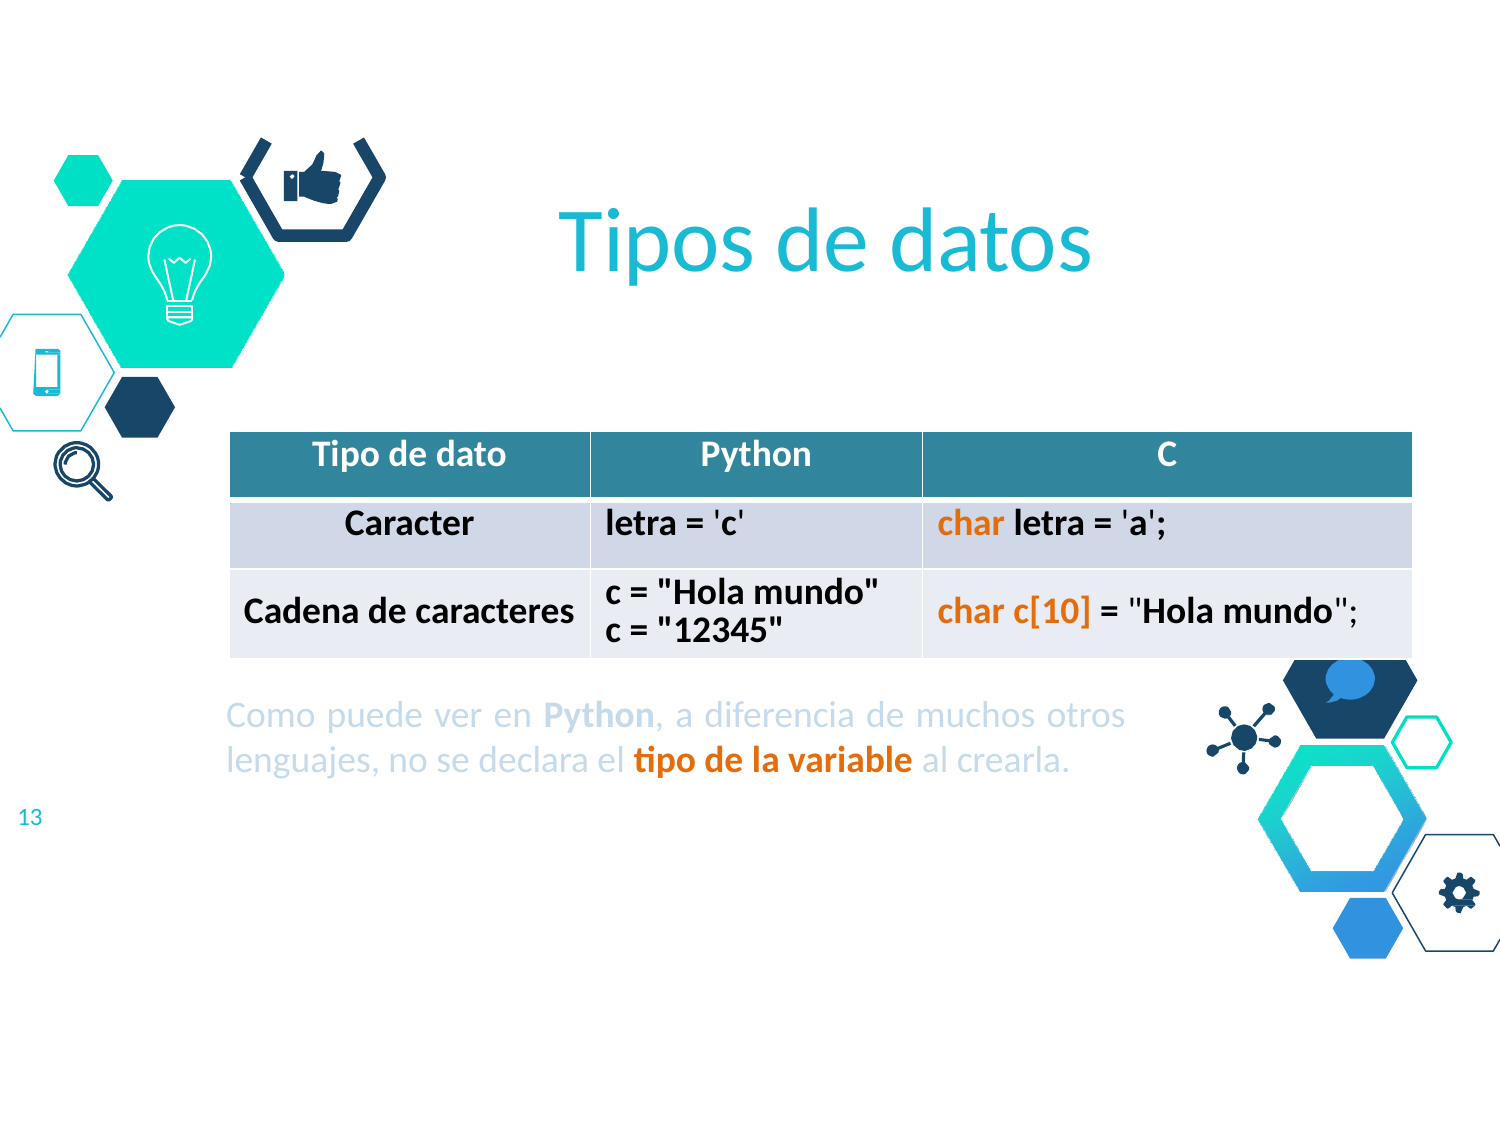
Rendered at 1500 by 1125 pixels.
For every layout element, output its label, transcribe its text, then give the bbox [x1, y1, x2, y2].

text_box [1218, 706, 1237, 727]
text_box [1392, 834, 1500, 893]
text_box [1206, 741, 1232, 757]
text_box Como puede ver en Python, a diferencia de muchos otros lenguajes, no se declara el tipo de la variable al crearla. [211, 682, 1142, 788]
table_cell char c[10] = "Hola mundo"; [923, 570, 1412, 658]
table_header C [923, 432, 1412, 497]
table_cell Caracter [230, 503, 590, 568]
text_box [148, 225, 212, 301]
text_box [104, 376, 175, 438]
table_cell Cadena de caracteres [230, 570, 590, 658]
table_cell letra = 'c' [591, 503, 922, 568]
text_box [1258, 735, 1282, 748]
text_box [1332, 897, 1404, 959]
text_box [283, 170, 298, 202]
text_box [1237, 752, 1250, 775]
text_box [1438, 872, 1480, 914]
text_box Tipos de datos Alfanuméricos [365, 179, 1285, 387]
text_box [167, 312, 193, 317]
table_header Python [591, 432, 922, 497]
table_header Tipo de dato [230, 432, 590, 497]
text_box [1392, 716, 1452, 768]
text_box [245, 140, 380, 236]
slide_number 13 [13, 798, 47, 832]
text_box [53, 155, 113, 207]
text_box [55, 442, 99, 486]
text_box [33, 348, 61, 397]
text_box [0, 314, 115, 431]
table_cell c = "Hola mundo" c = "12345" [591, 570, 922, 658]
text_box [1257, 745, 1427, 893]
text_box [1252, 702, 1276, 728]
text_box [1392, 893, 1500, 952]
text_box [167, 306, 193, 312]
text_box [90, 478, 112, 500]
text_box [299, 150, 342, 204]
text_box [1282, 660, 1418, 739]
text_box [67, 180, 285, 369]
text_box [168, 258, 191, 263]
text_box [1325, 660, 1375, 703]
table_cell char letra = 'a'; [923, 503, 1412, 568]
text_box [167, 317, 193, 325]
text_box [60, 447, 94, 482]
text_box [1231, 724, 1258, 751]
text_box [65, 452, 77, 465]
